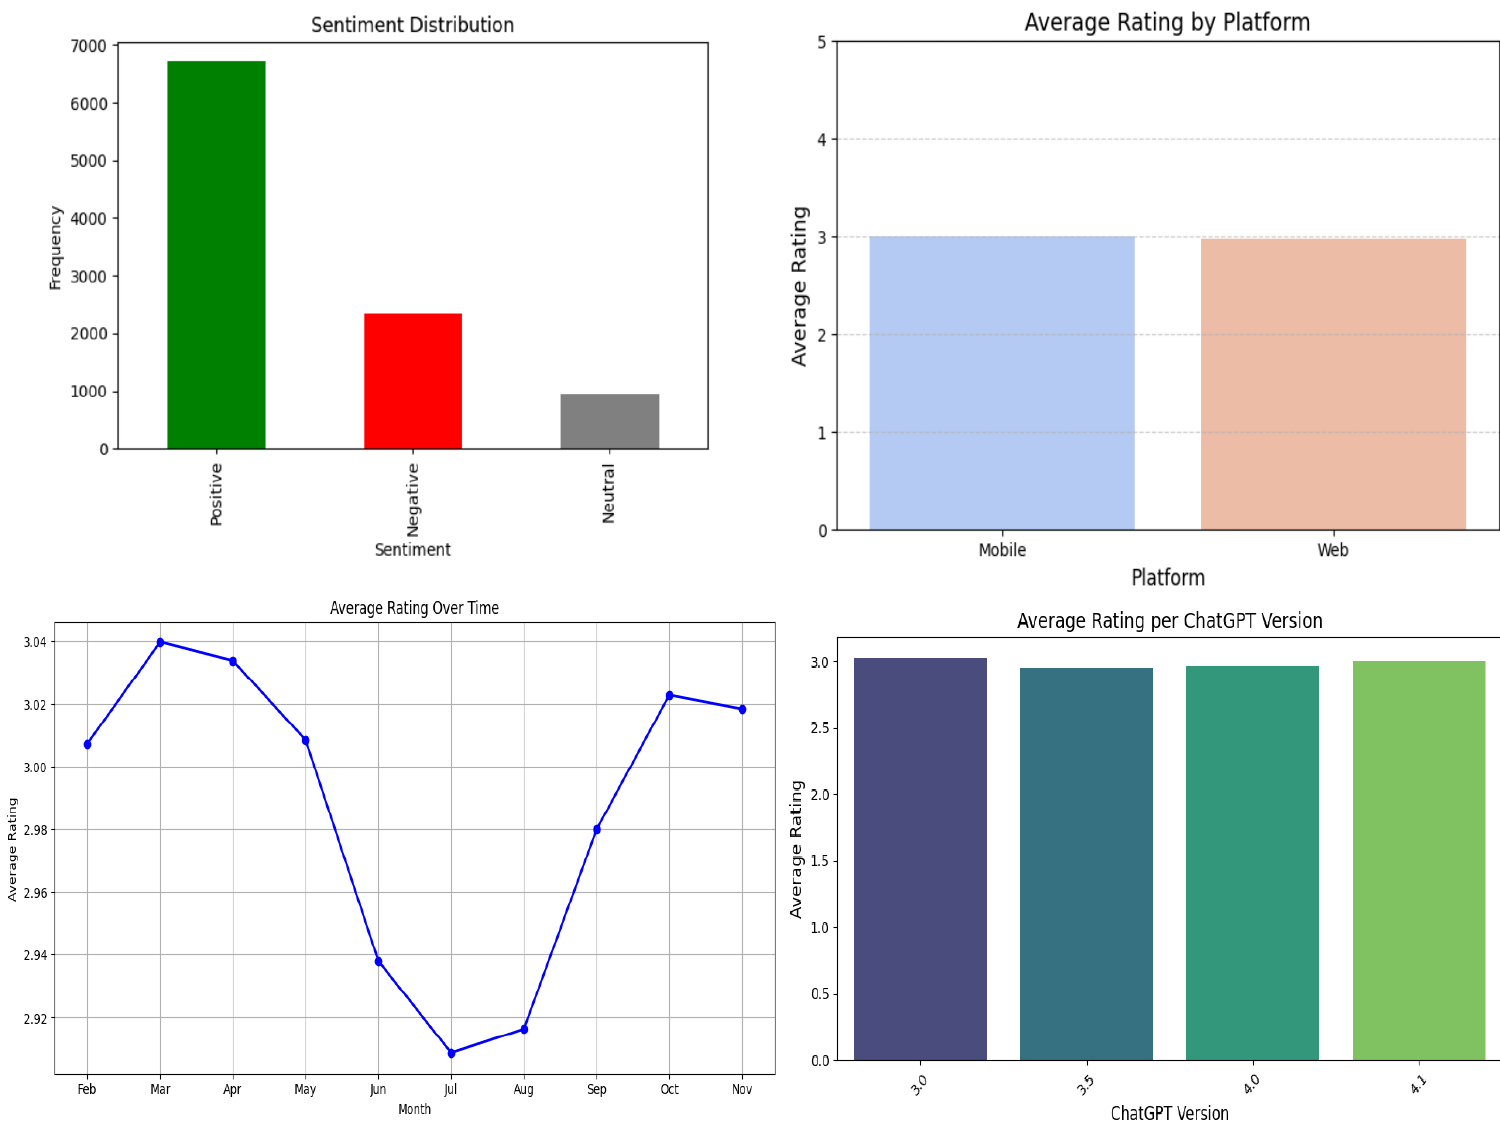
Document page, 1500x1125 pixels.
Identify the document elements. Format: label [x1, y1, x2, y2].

picture [20, 0, 1500, 1125]
list [0, 590, 776, 1125]
